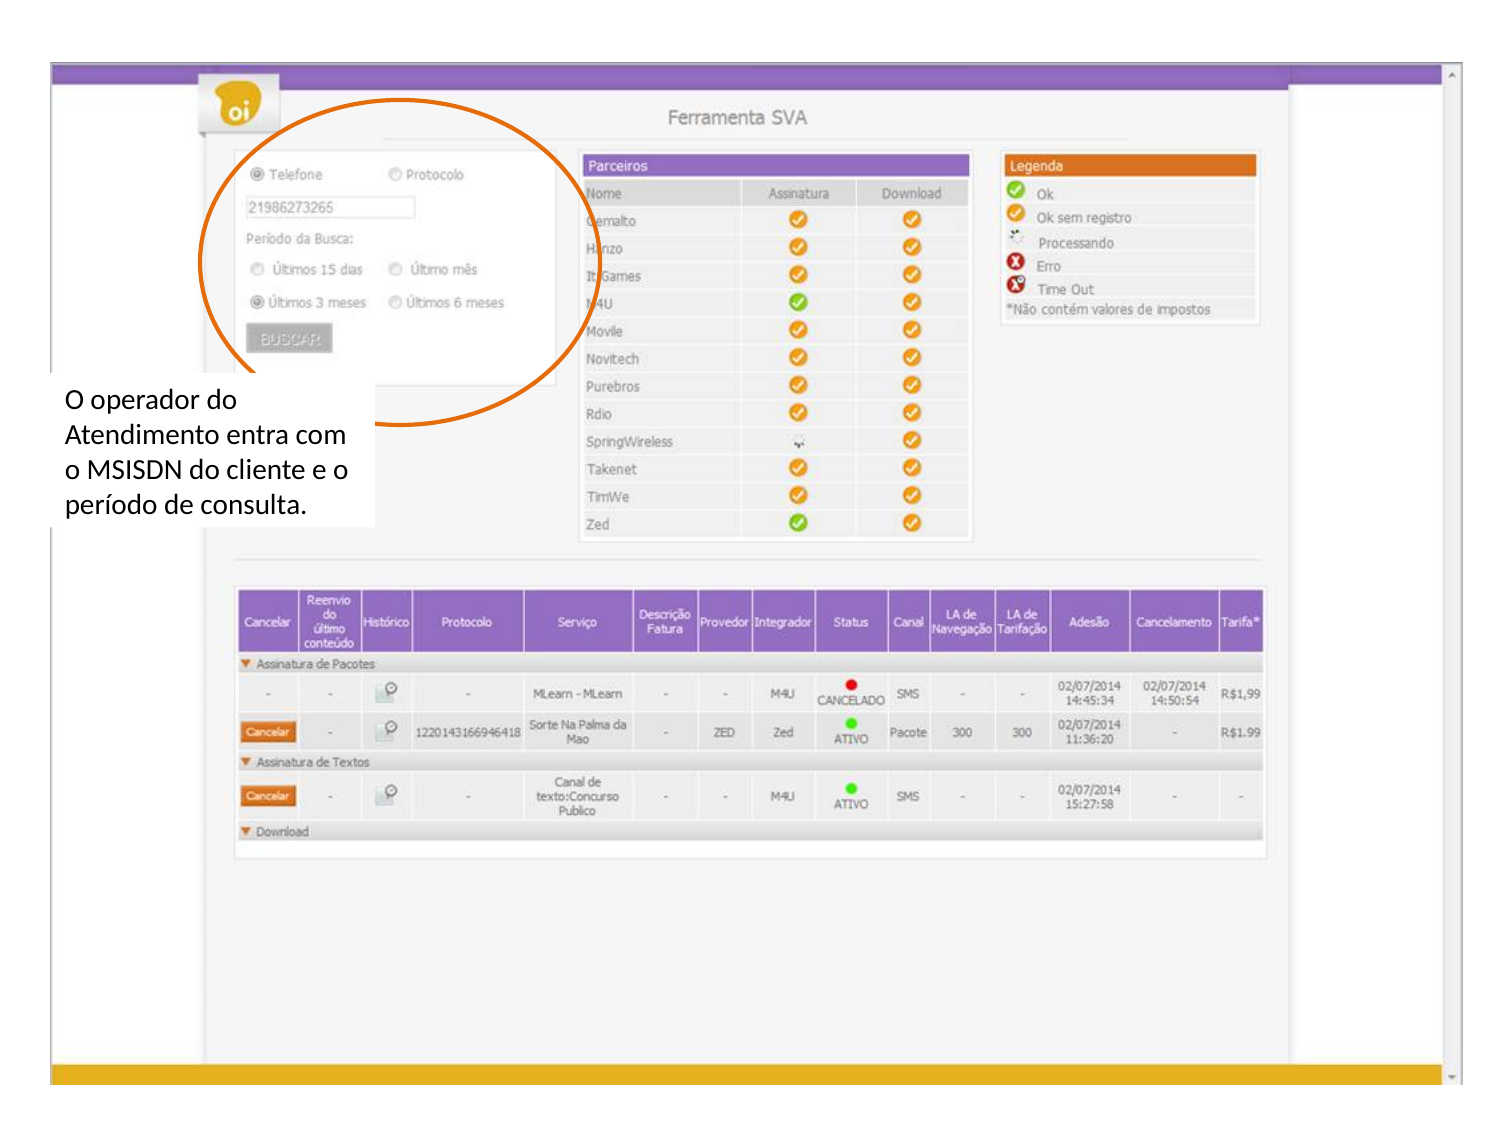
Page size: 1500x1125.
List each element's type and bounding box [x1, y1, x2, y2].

picture [49, 62, 1464, 1085]
